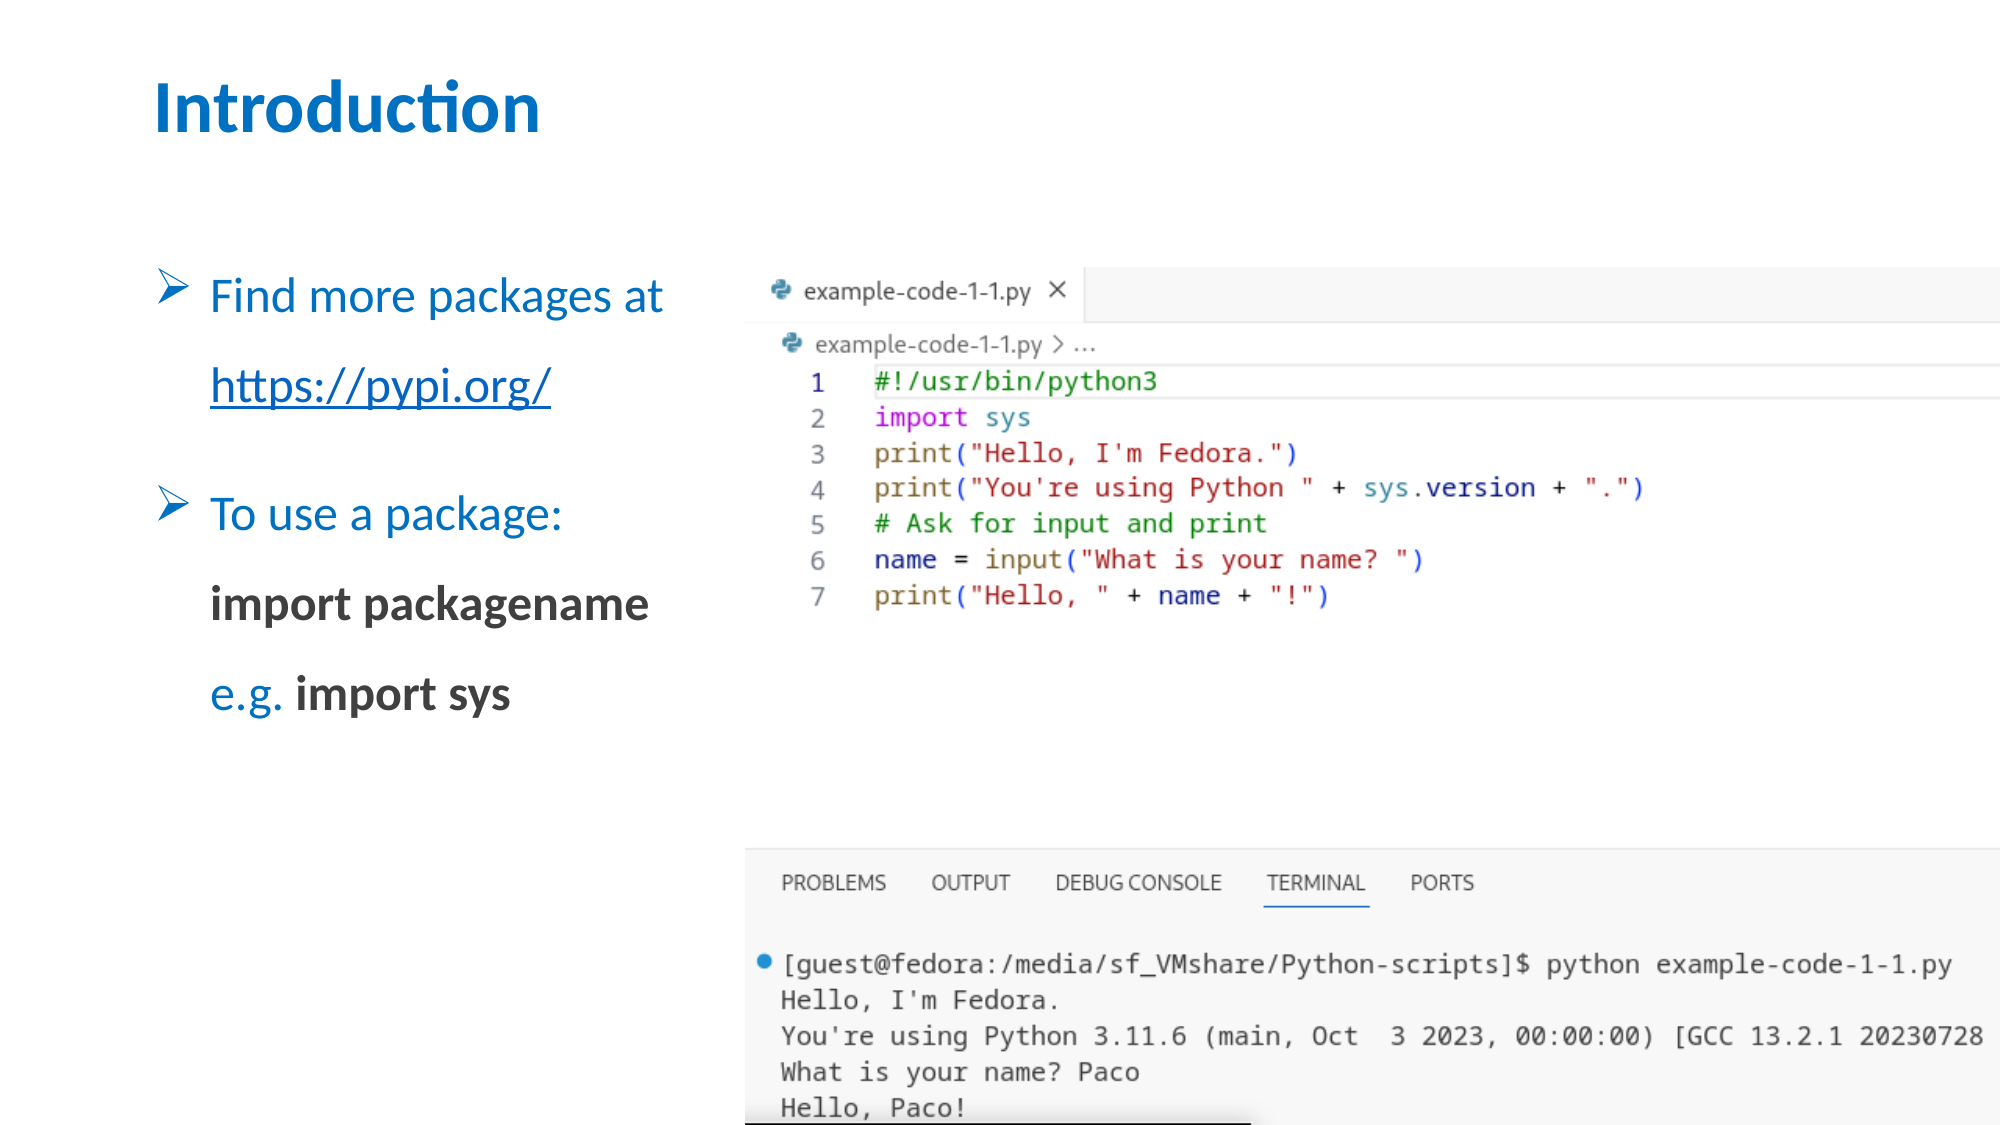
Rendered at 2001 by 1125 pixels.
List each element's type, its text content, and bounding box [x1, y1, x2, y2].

list Find more packages at https://pypi.org/ To use a package: import packagename e.g. import sys [138, 224, 1864, 1025]
title Introduction [138, 0, 1864, 218]
picture [745, 267, 2000, 1125]
